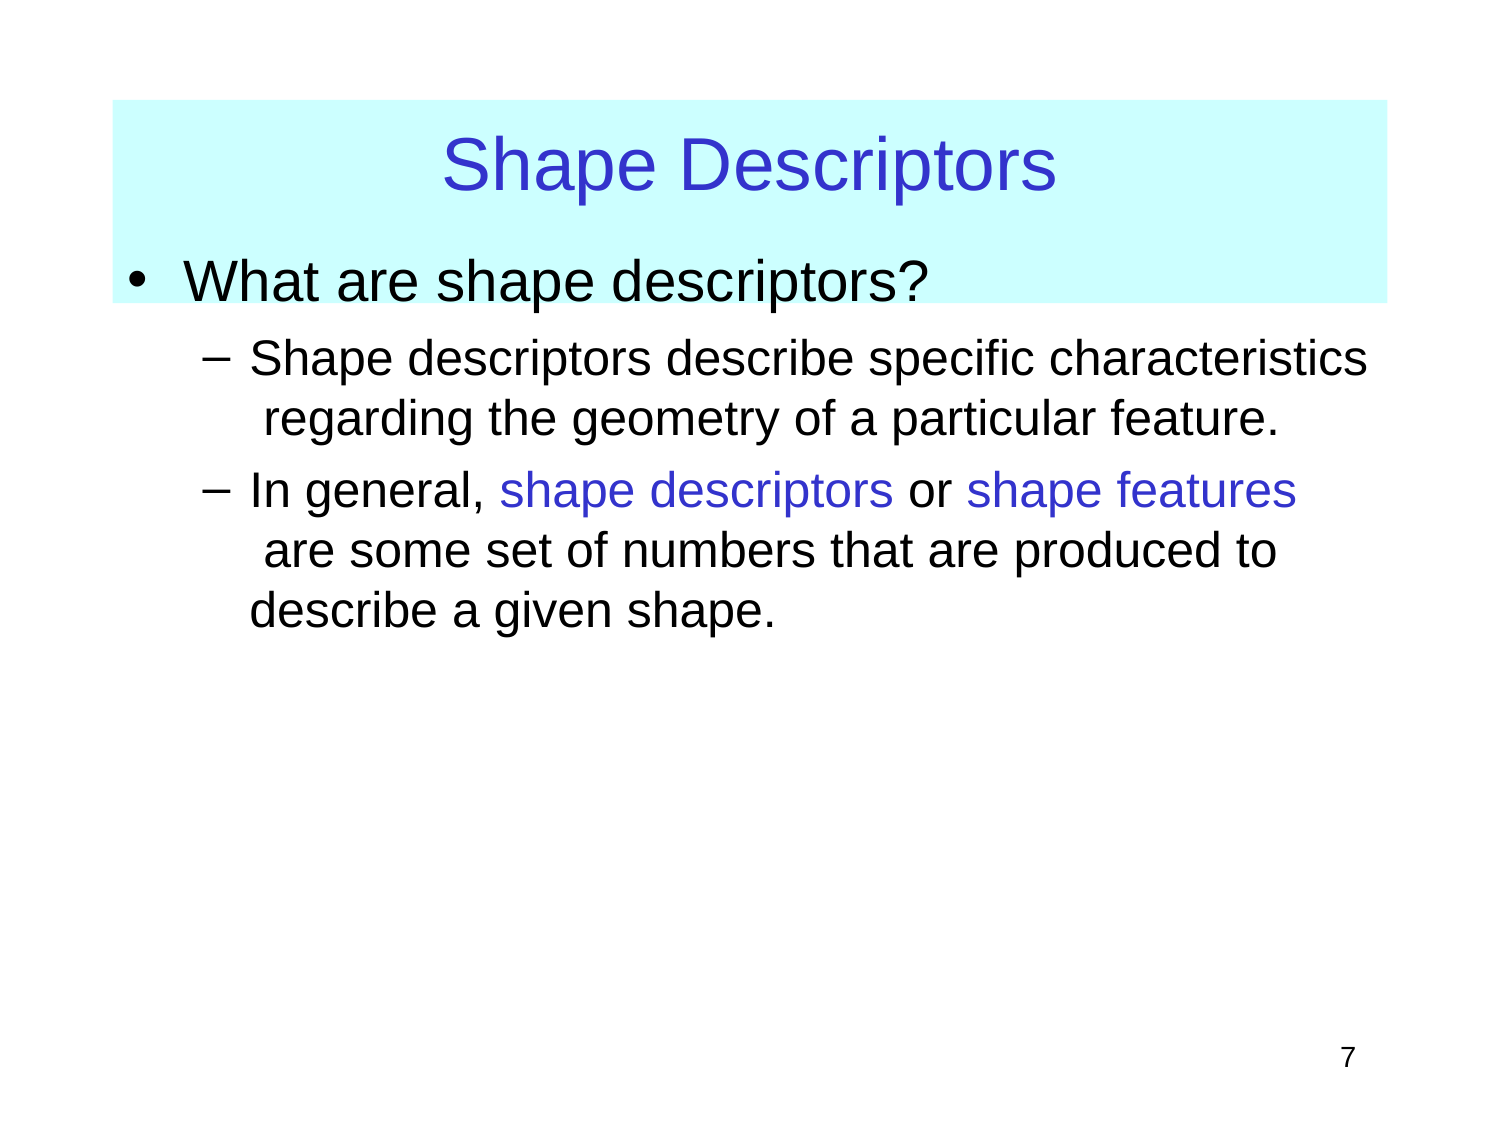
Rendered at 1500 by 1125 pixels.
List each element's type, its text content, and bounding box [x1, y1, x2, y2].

slide_number ‹#› [1333, 1032, 1379, 1125]
text_box What are shape descriptors? Shape descriptors describe specific characteristics regarding the geometry of a particular feature. In general, shape descriptors or shape features are some set of numbers that are produced to describe a given shape. [125, 226, 1372, 638]
title Shape Descriptors [112, 99, 1388, 304]
